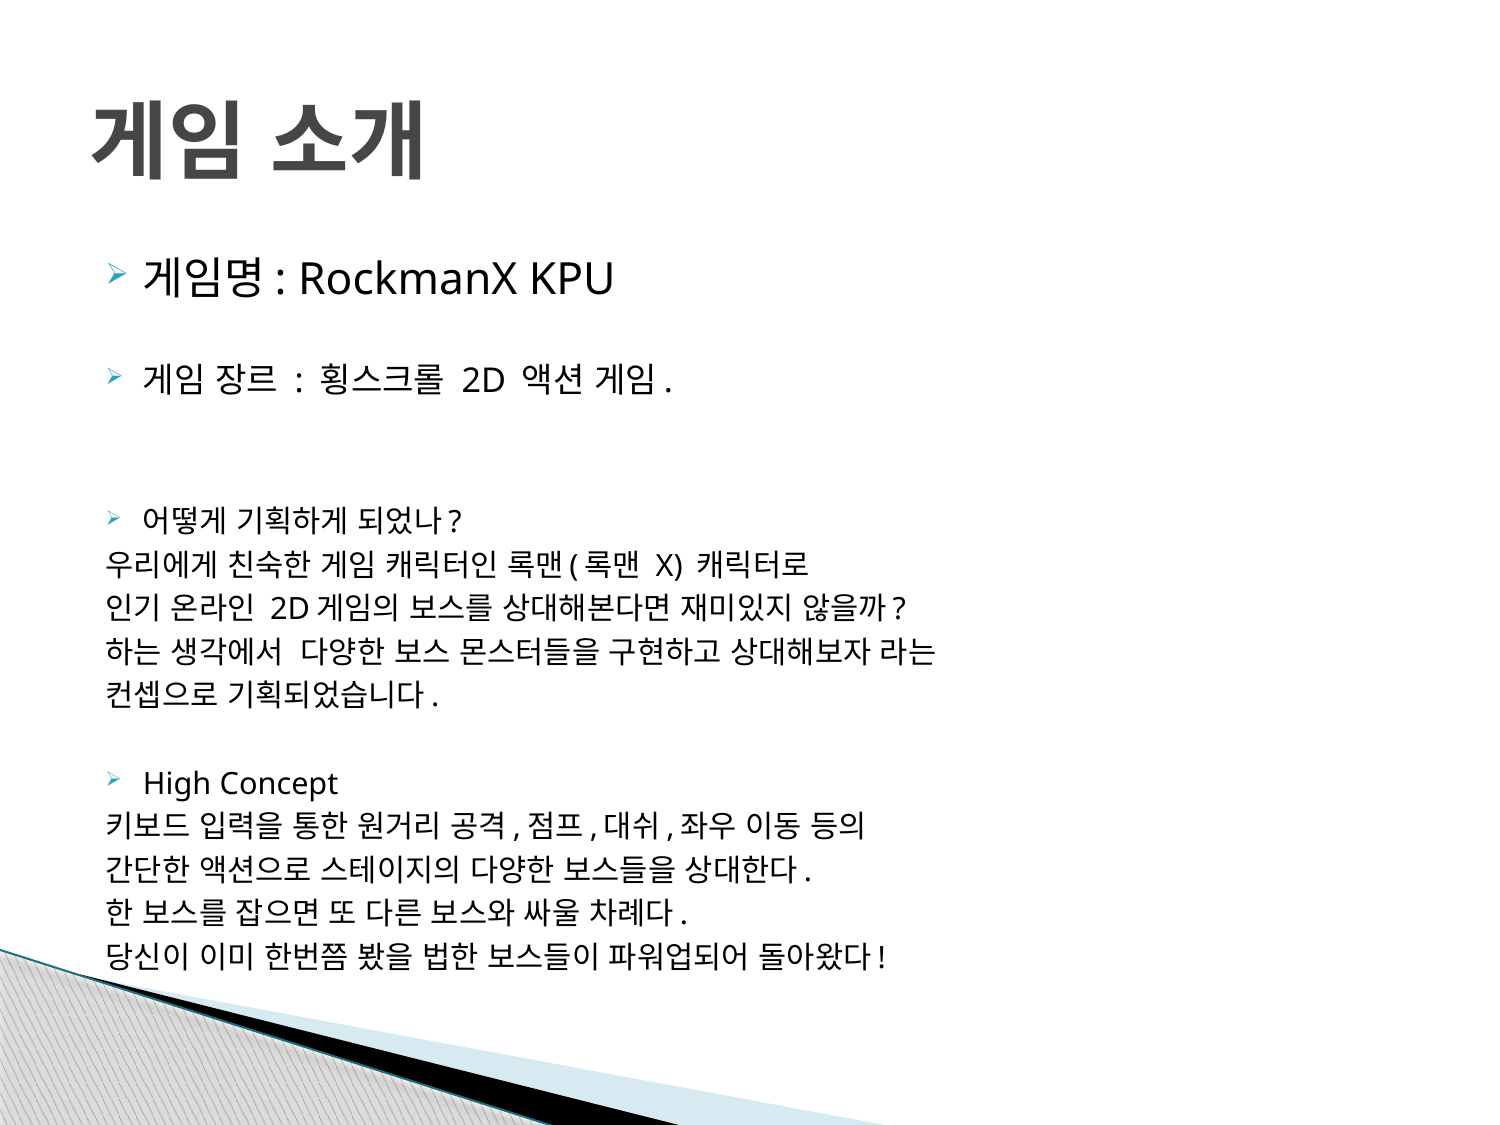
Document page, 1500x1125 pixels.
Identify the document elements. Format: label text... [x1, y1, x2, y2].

title 게임 소개 [75, 45, 1425, 233]
list 게임명: RockmanX KPU 게임 장르 : 횡스크롤 2D 액션 게임. 어떻게 기획하게 되었나? 우리에게 친숙한 게임 캐릭터인 록맨(록맨 X) 캐릭터로 인기 온라인 2D게임의 보스를 상대해본다면 재미있지 않을까? 하는 생각에서 다양한 보스 몬스터들을 구현하고 상대해보자 라는 컨셉으로 기획되었습니다. High Concept 키보드 입력을 통한 원거리 공격,점프,대쉬,좌우 이동 등의 간단한 액션으로 스테이지의 다양한 보스들을 상대한다. 한 보스를 잡으면 또 다른 보스와 싸울 차례다. 당신이 이미 한번쯤 봤을 법한 보스들이 파워업되어 돌아왔다! [75, 243, 1425, 986]
